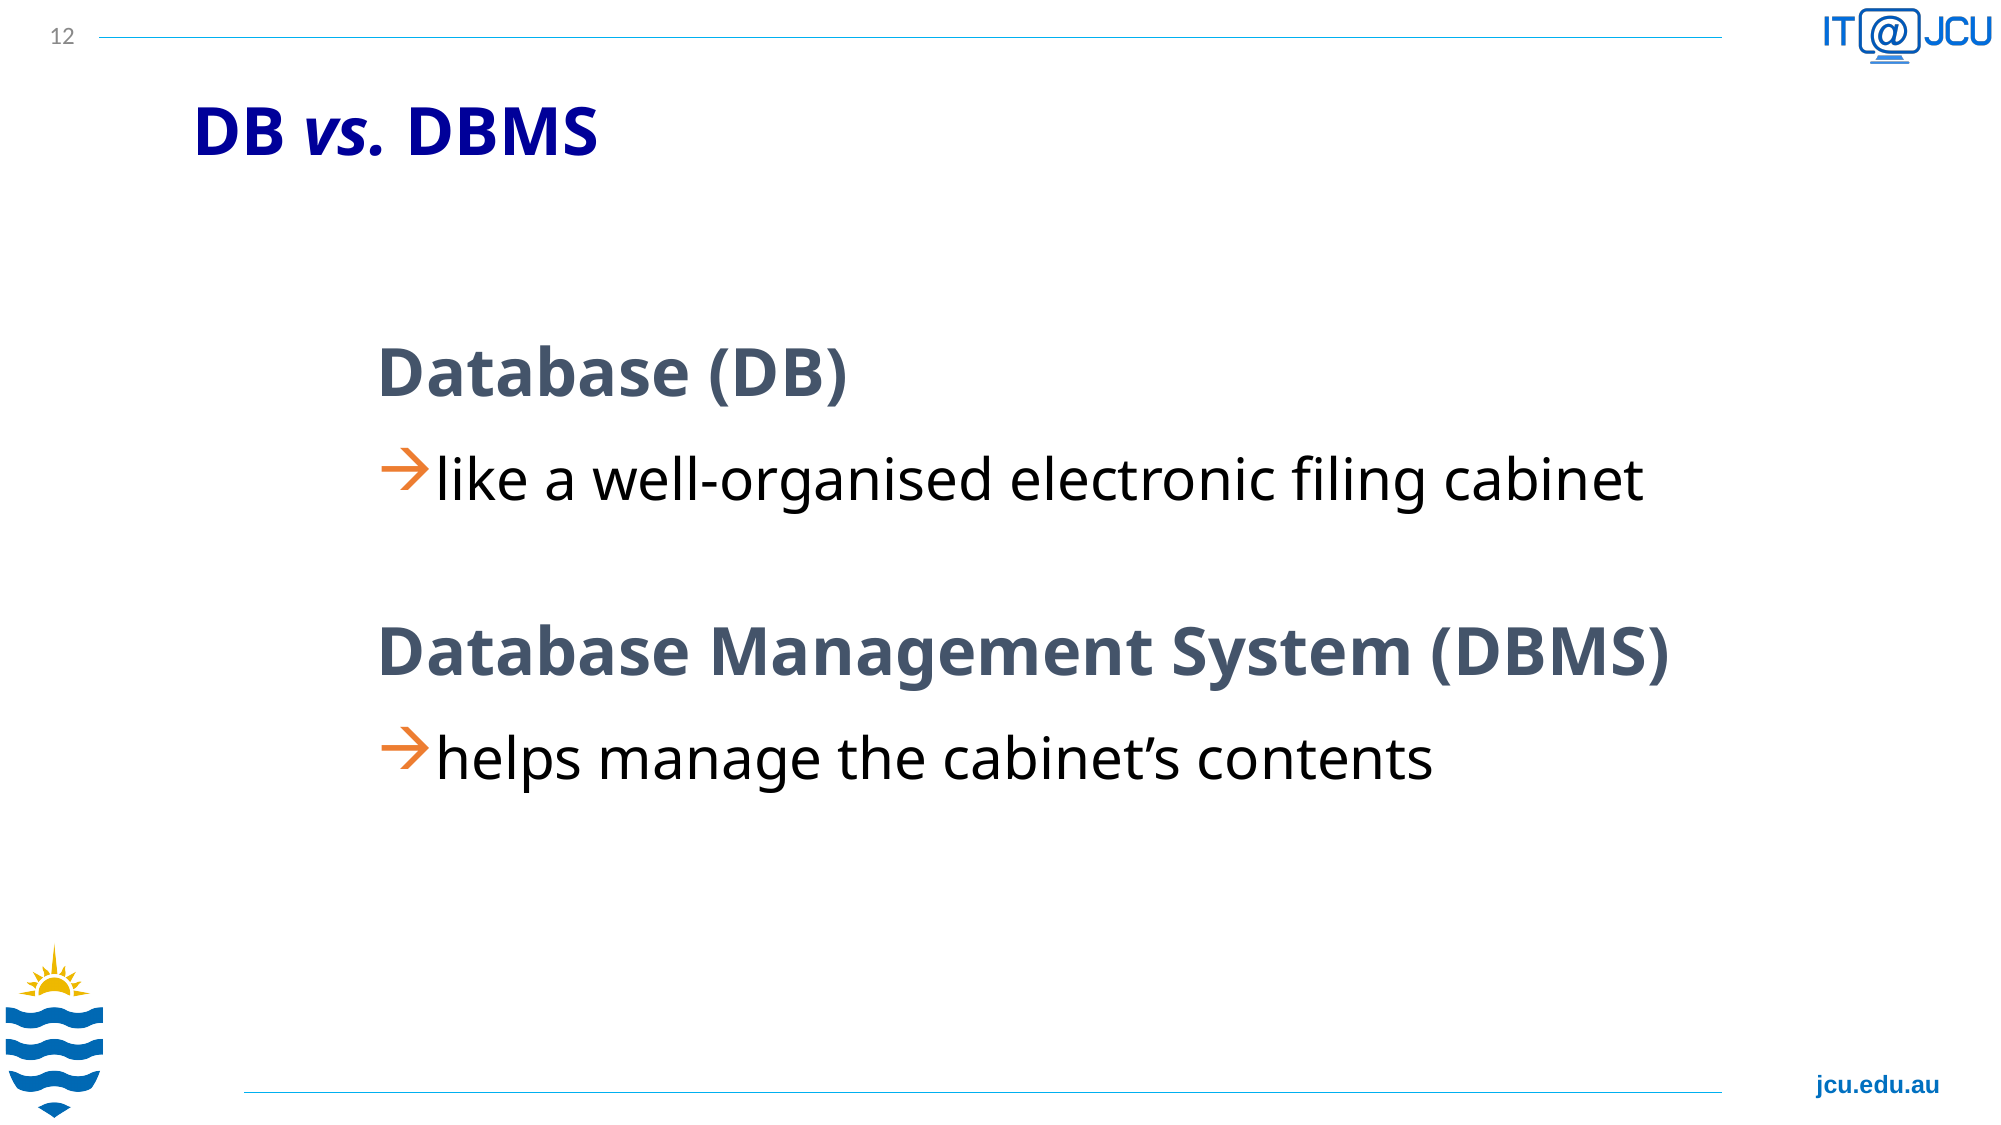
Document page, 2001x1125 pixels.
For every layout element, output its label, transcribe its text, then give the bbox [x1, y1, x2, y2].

picture [1822, 6, 1995, 67]
picture [0, 942, 110, 1125]
text_box Database (DB) like a well-organised electronic filing cabinet Database Management System (DBMS) helps manage the cabinet’s contents [362, 314, 1713, 876]
text_box DB vs. DBMS [177, 81, 1253, 176]
slide_number 12 [34, 12, 111, 69]
